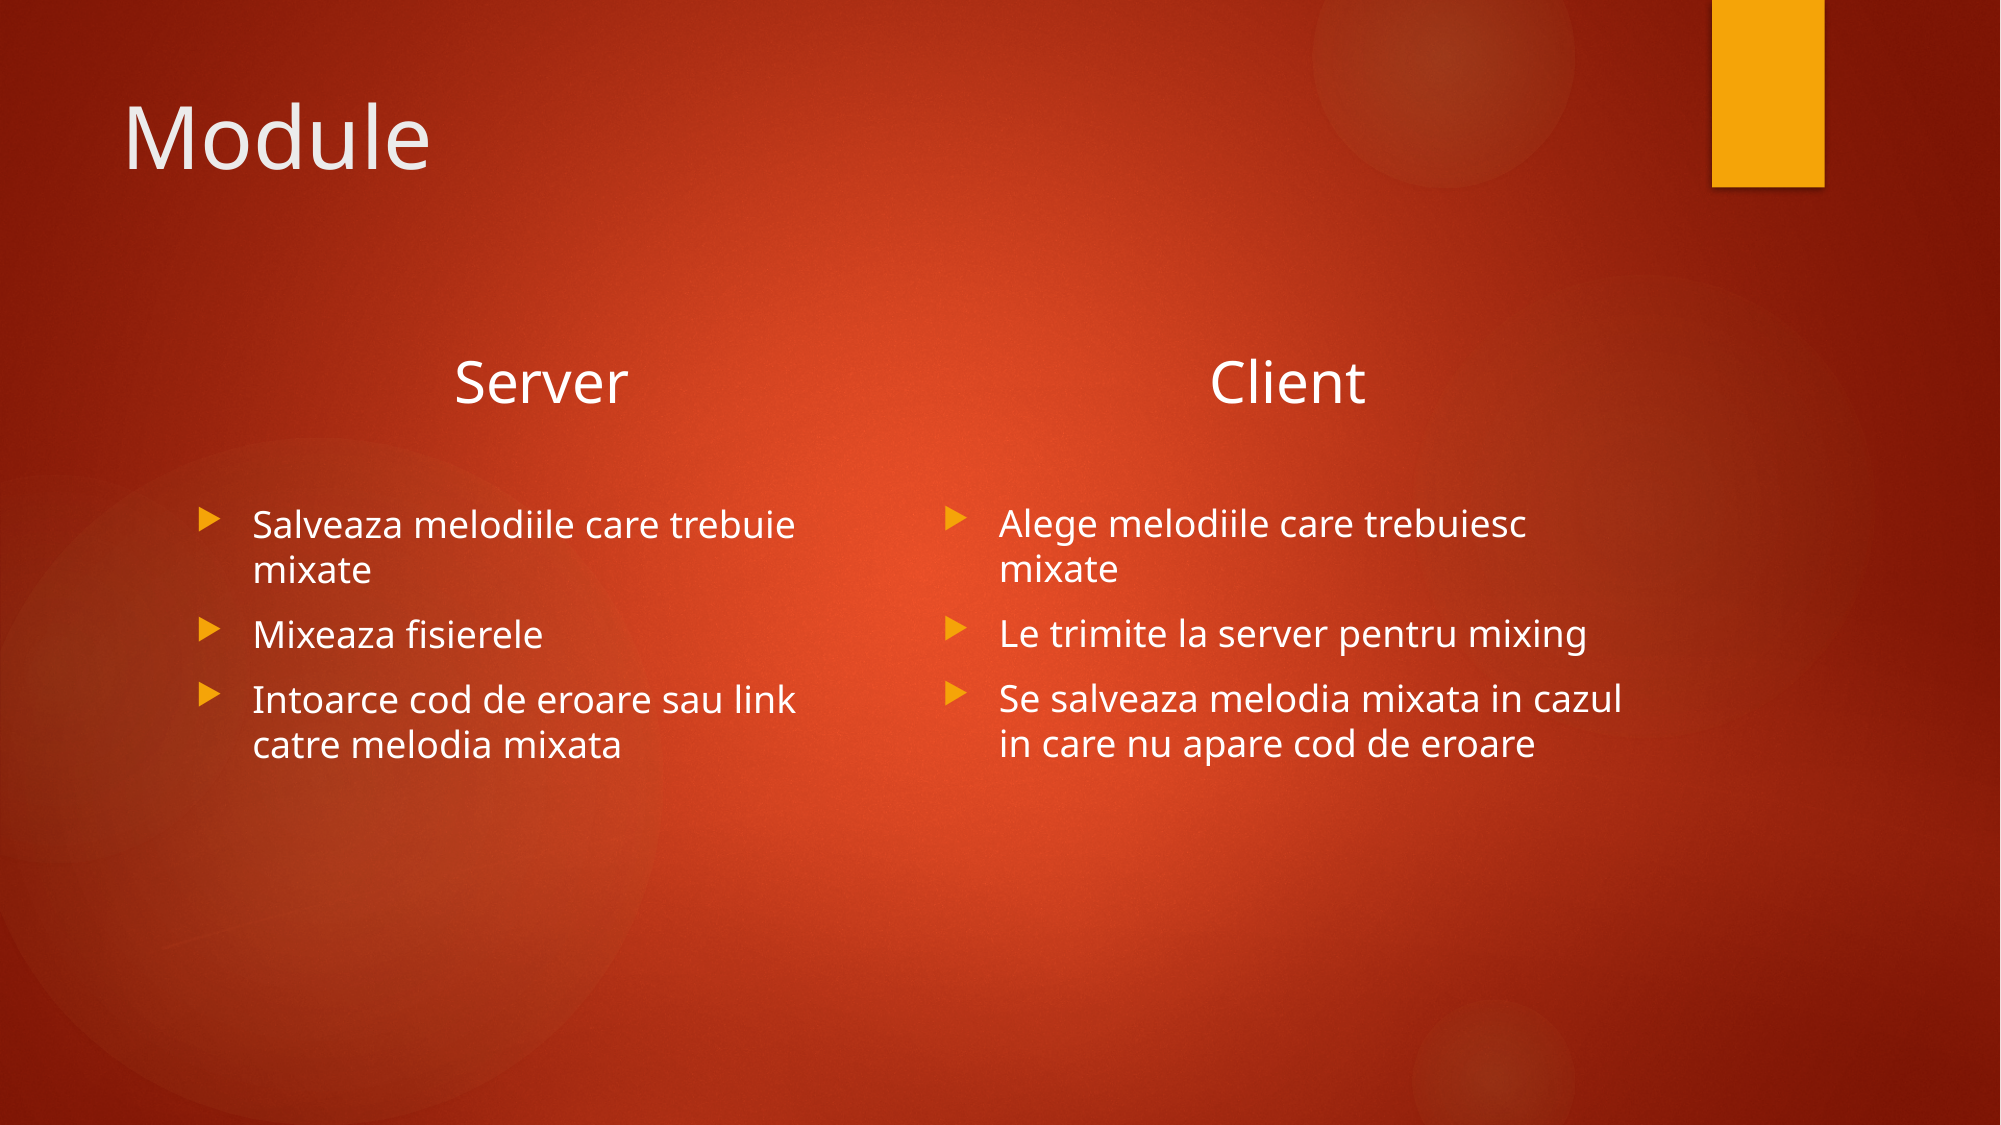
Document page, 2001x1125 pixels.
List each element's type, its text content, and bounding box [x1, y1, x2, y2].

list Server Salveaza melodiile care trebuie mixate Mixeaza fisierele Intoarce cod de eroare sau link catre melodia mixata [181, 338, 903, 1027]
title Module [106, 74, 1649, 304]
list Client Alege melodiile care trebuiesc mixate Le trimite la server pentru mixing Se salveaza melodia mixata in cazul in care nu apare cod de eroare [927, 337, 1649, 1027]
